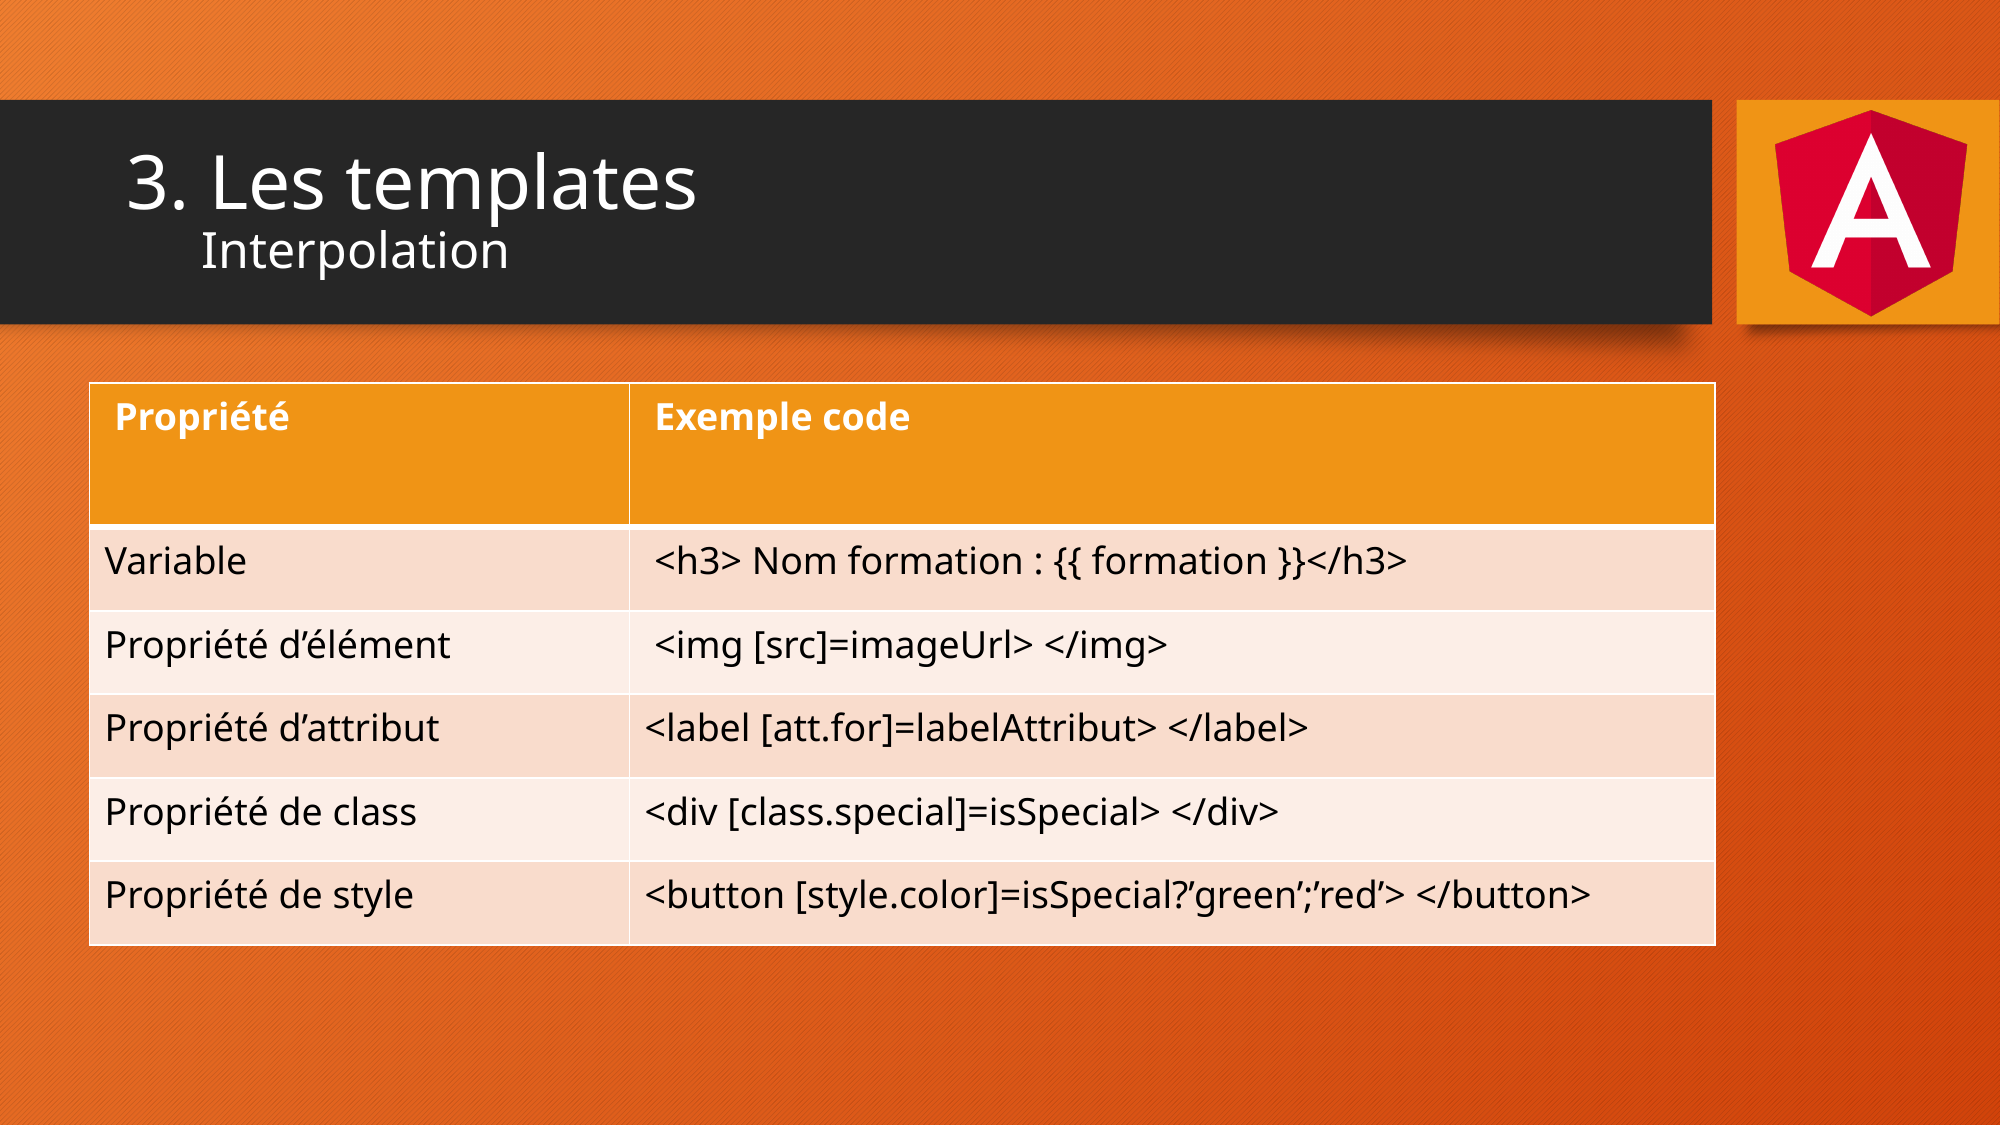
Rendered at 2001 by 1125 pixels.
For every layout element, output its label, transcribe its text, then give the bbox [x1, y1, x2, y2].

picture [0, 325, 1713, 376]
table_cell <img [src]=imageUrl> </img> [630, 612, 1714, 693]
table_cell <label [att.for]=labelAttribut> </label> [630, 695, 1714, 777]
table_cell <div [class.special]=isSpecial> </div> [630, 779, 1714, 860]
table_cell Variable [90, 530, 629, 610]
title 3. Les templates Interpolation [111, 123, 1689, 301]
table_cell <button [style.color]=isSpecial?’green’;’red’> </button> [630, 862, 1714, 944]
text_box [975, 946, 1553, 1115]
picture [1736, 78, 2000, 347]
table_cell Propriété d’élément [90, 612, 629, 693]
table_cell Propriété d’attribut [90, 695, 629, 777]
table_cell Propriété de style [90, 862, 629, 944]
table_header Propriété [90, 384, 629, 524]
table_cell Propriété de class [90, 779, 629, 860]
table_cell <h3> Nom formation : {{ formation }}</h3> [630, 530, 1714, 610]
table_header Exemple code [630, 384, 1714, 524]
